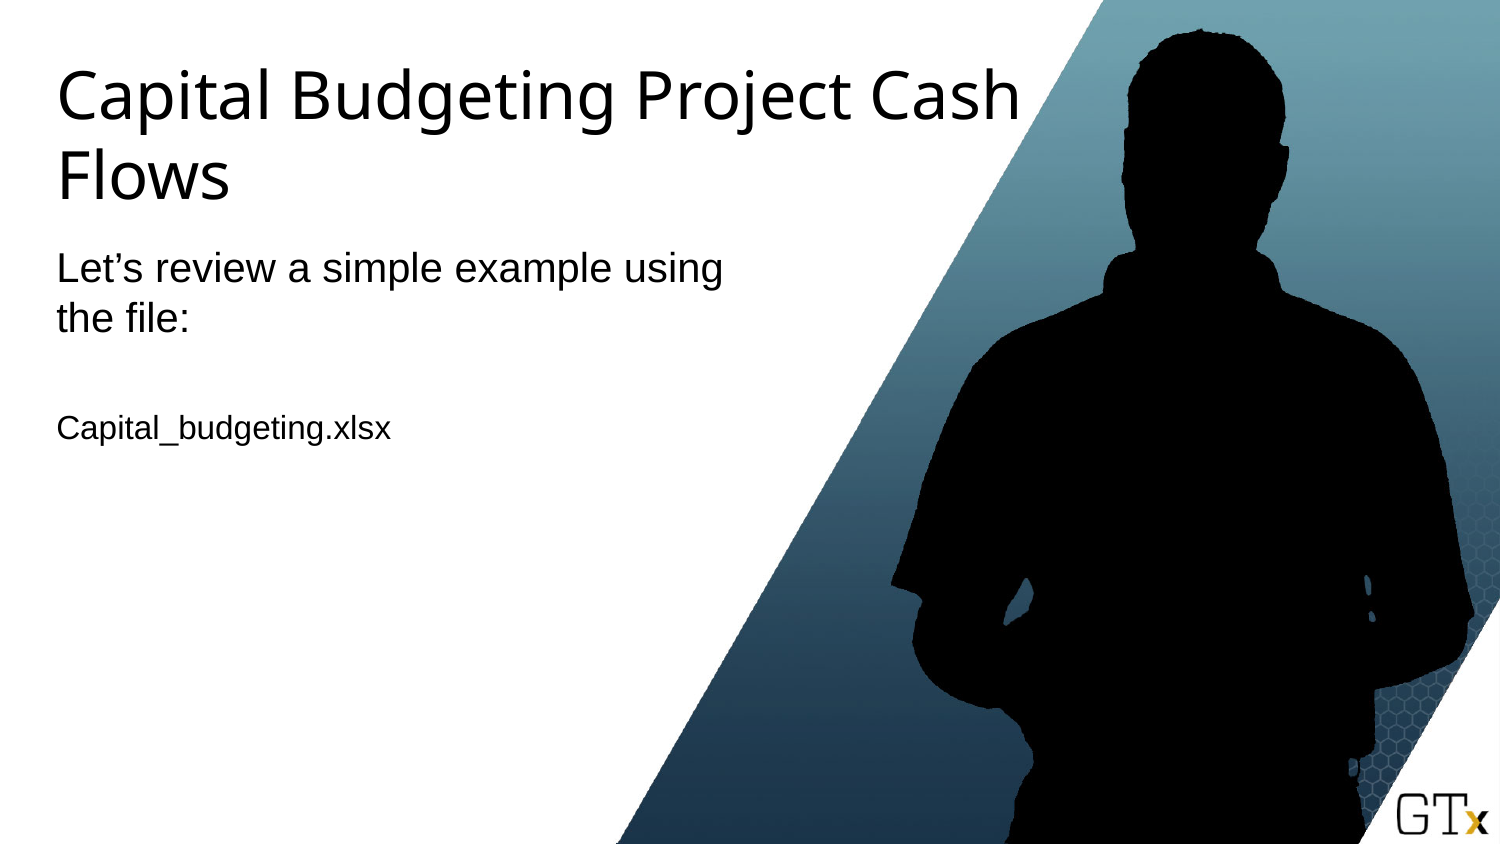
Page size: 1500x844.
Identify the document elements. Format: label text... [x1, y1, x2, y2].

picture [0, 0, 1500, 844]
title Capital Budgeting Project Cash Flows [41, 45, 1056, 234]
list Let’s review a simple example using the file: Capital_budgeting.xlsx [41, 234, 750, 819]
